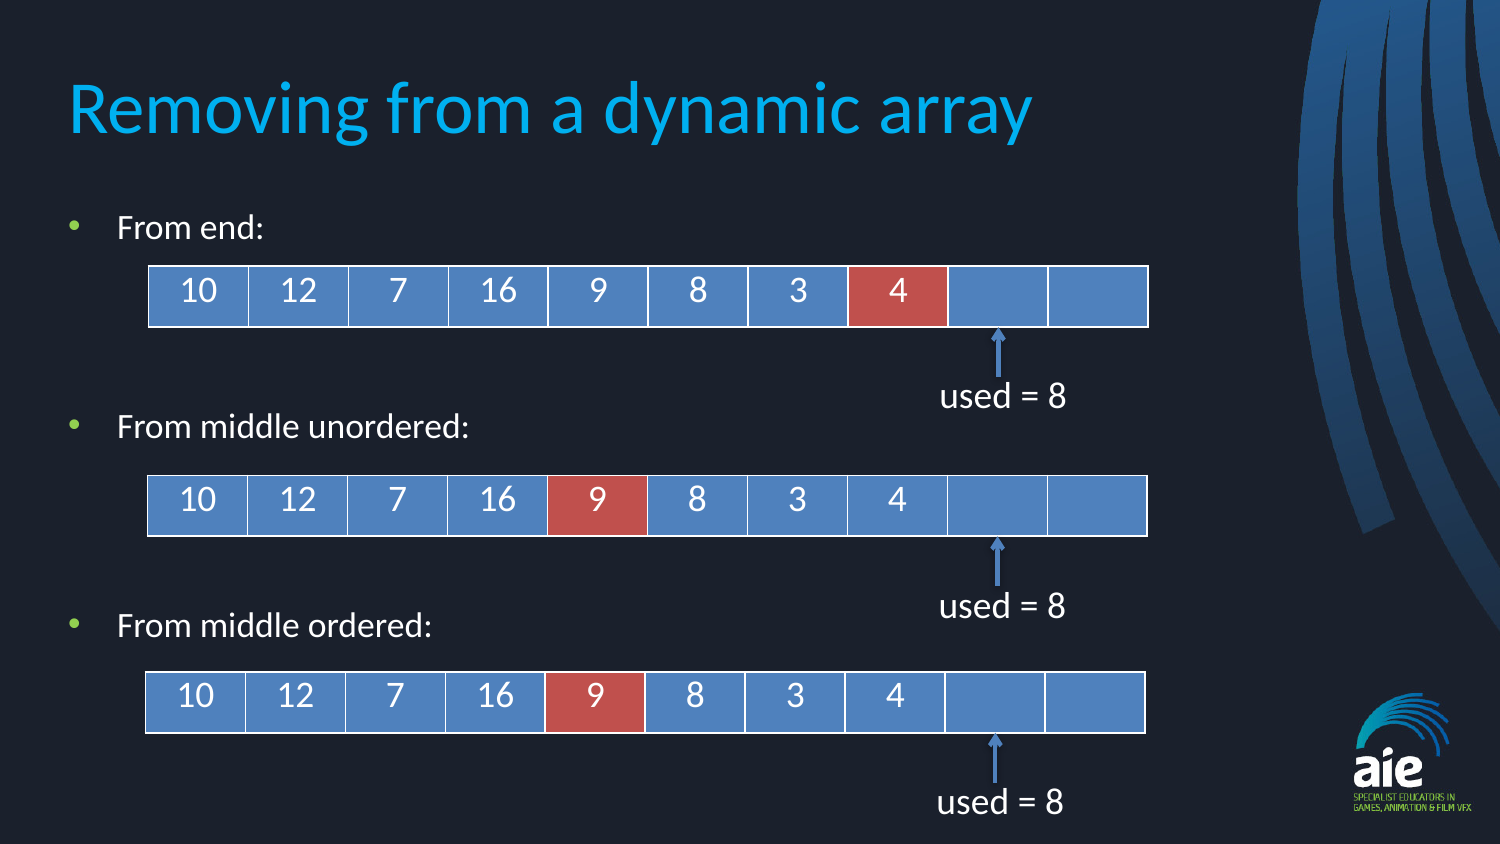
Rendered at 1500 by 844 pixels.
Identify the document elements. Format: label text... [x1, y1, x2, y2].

table_header [1046, 673, 1144, 732]
title Removing from a dynamic array [53, 33, 1425, 175]
table_header 9 [546, 673, 644, 732]
table_header 16 [448, 476, 547, 535]
text_box used = 8 [818, 769, 1182, 830]
table_header [1049, 267, 1147, 326]
table_header 10 [149, 267, 248, 326]
table_header 10 [146, 673, 245, 732]
table_header 8 [649, 267, 747, 326]
table_header 12 [246, 673, 345, 732]
table_header 16 [449, 267, 547, 326]
table_header 9 [548, 476, 647, 535]
table_header 12 [248, 476, 347, 535]
table_header 10 [148, 476, 247, 535]
table_header 3 [749, 267, 847, 326]
text_box used = 8 [821, 573, 1184, 633]
table_header [949, 267, 1047, 326]
table_header [948, 476, 1047, 535]
table_header 8 [648, 476, 747, 535]
table_header 8 [646, 673, 744, 732]
table_header 9 [549, 267, 647, 326]
table_header 3 [746, 673, 844, 732]
picture [0, 0, 1500, 844]
table_header 4 [848, 476, 947, 535]
table_header 7 [349, 267, 448, 326]
table_header 7 [346, 673, 445, 732]
table_header 3 [748, 476, 847, 535]
table_header [1048, 476, 1146, 535]
table_header 4 [849, 267, 947, 326]
list From end: From middle unordered: From middle ordered: [53, 196, 1376, 754]
table_header 12 [249, 267, 348, 326]
text_box used = 8 [822, 364, 1185, 424]
table_header 4 [846, 673, 944, 732]
table_header 7 [348, 476, 447, 535]
table_header [946, 673, 1044, 732]
table_header 16 [446, 673, 544, 732]
